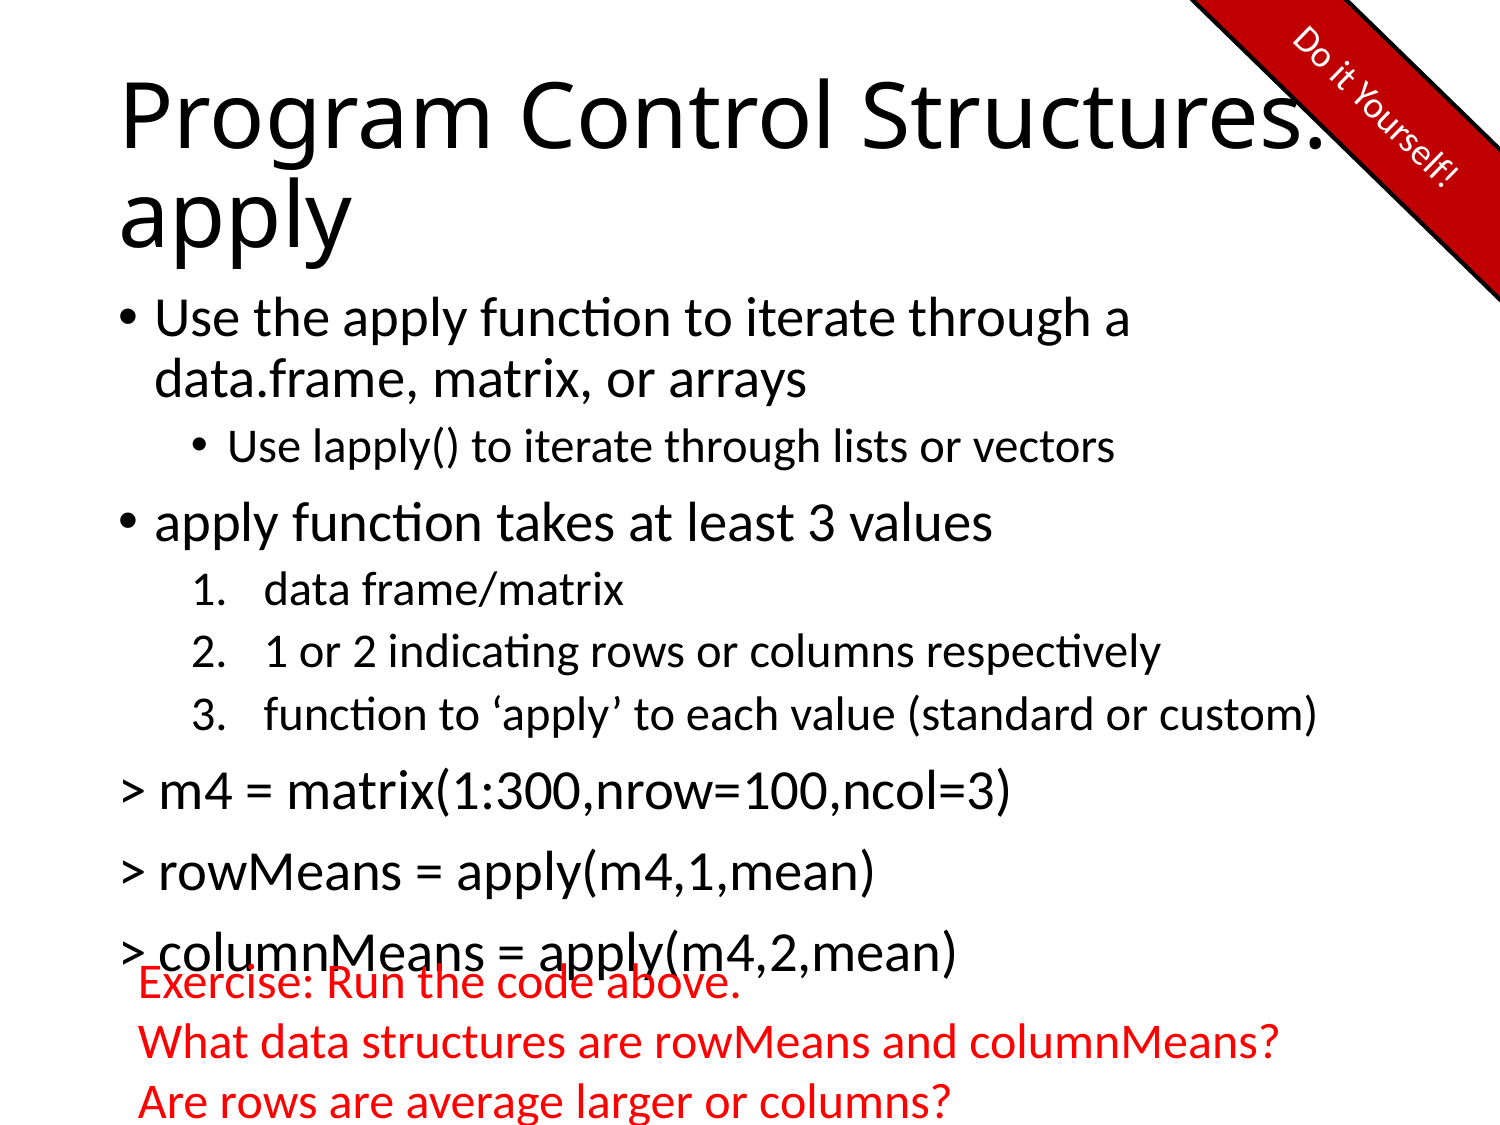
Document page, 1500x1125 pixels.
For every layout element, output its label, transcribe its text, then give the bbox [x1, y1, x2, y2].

list Use the apply function to iterate through a data.frame, matrix, or arrays Use lapply() to iterate through lists or vectors apply function takes at least 3 values data frame/matrix 1 or 2 indicating rows or columns respectively function to ‘apply’ to each value (standard or custom) > m4 = matrix(1:300,nrow=100,ncol=3) > rowMeans = apply(m4,1,mean) > columnMeans = apply(m4,2,mean) [103, 280, 1397, 995]
text_box Do it Yourself! [1191, 0, 1500, 301]
text_box Exercise: Run the code above. What data structures are rowMeans and columnMeans? Are rows are average larger or columns? [123, 940, 1320, 1125]
title Program Control Structures: apply [103, 59, 1397, 278]
